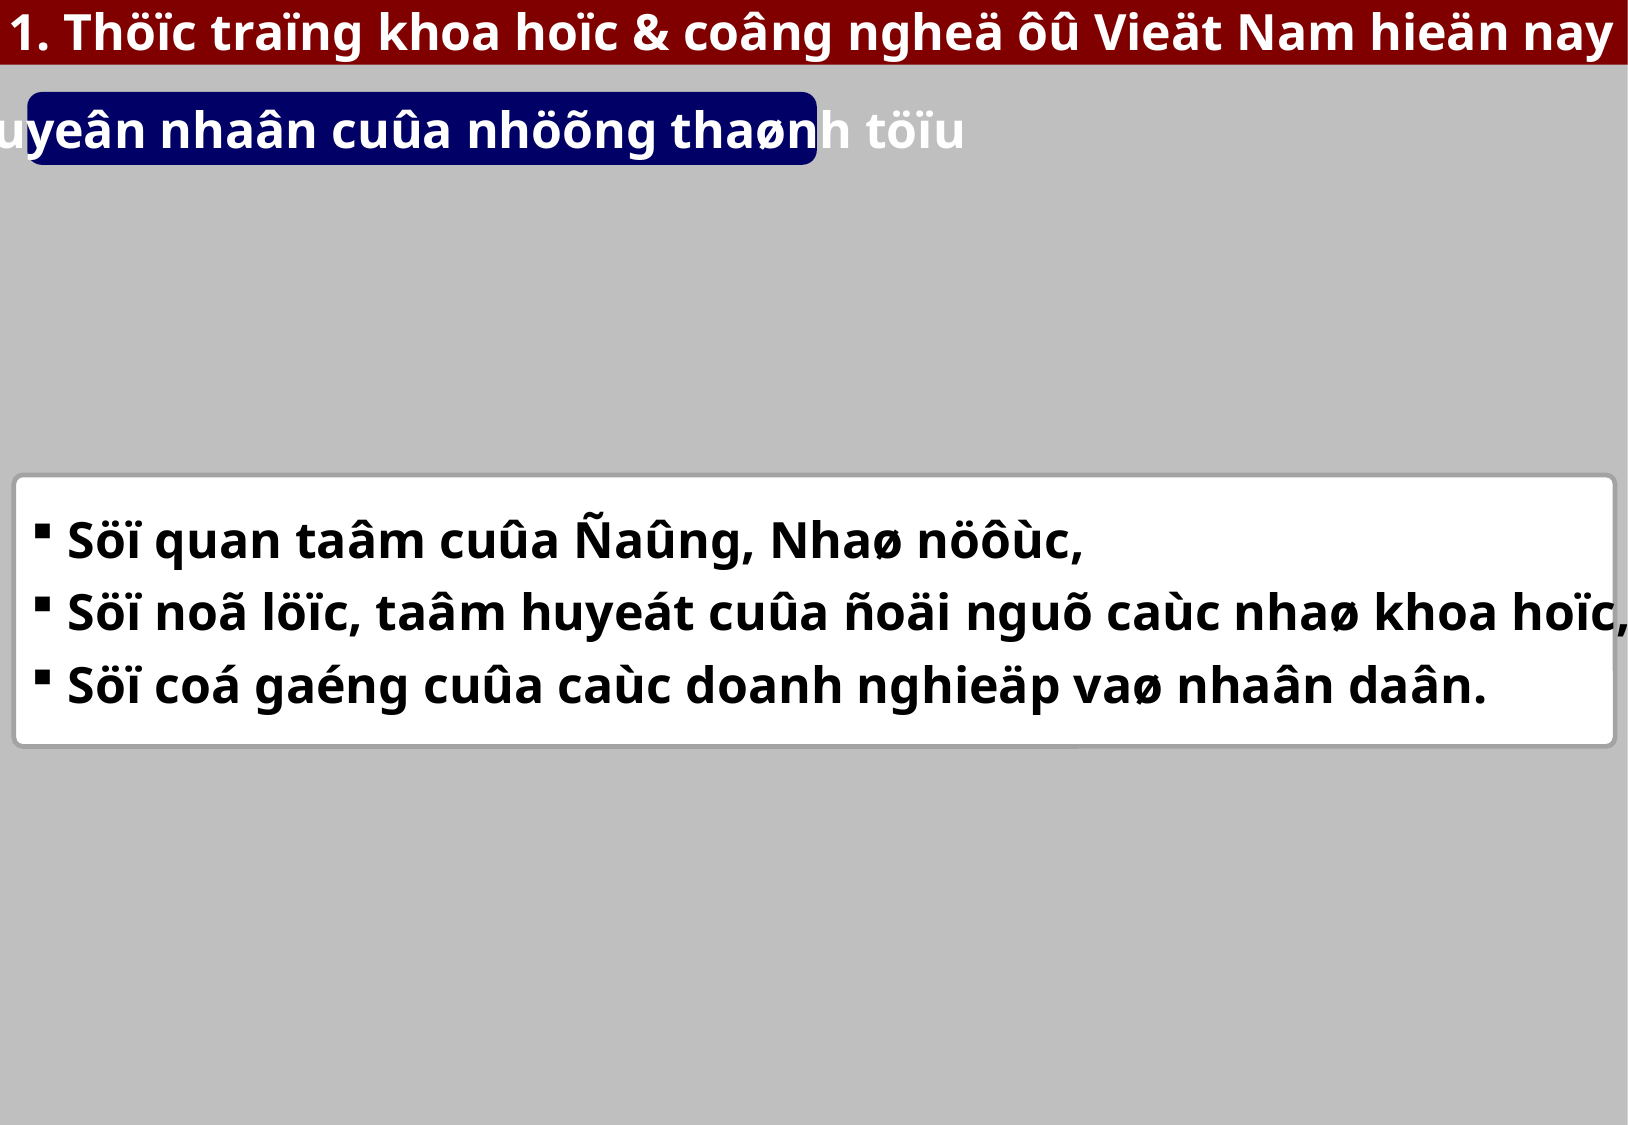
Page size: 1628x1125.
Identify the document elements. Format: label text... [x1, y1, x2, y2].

text_box Nguyeân nhaân cuûa nhöõng thaønh töïu [29, 94, 815, 163]
text_box 1. Thöïc traïng khoa hoïc & coâng ngheä ôû Vieät Nam hieän nay [0, 0, 1628, 65]
text_box Söï quan taâm cuûa Ñaûng, Nhaø nöôùc, Söï noã löïc, taâm huyeát cuûa ñoäi nguõ caùc nhaø khoa hoïc, Söï coá gaéng cuûa caùc doanh nghieäp vaø nhaân daân. [13, 474, 1616, 747]
